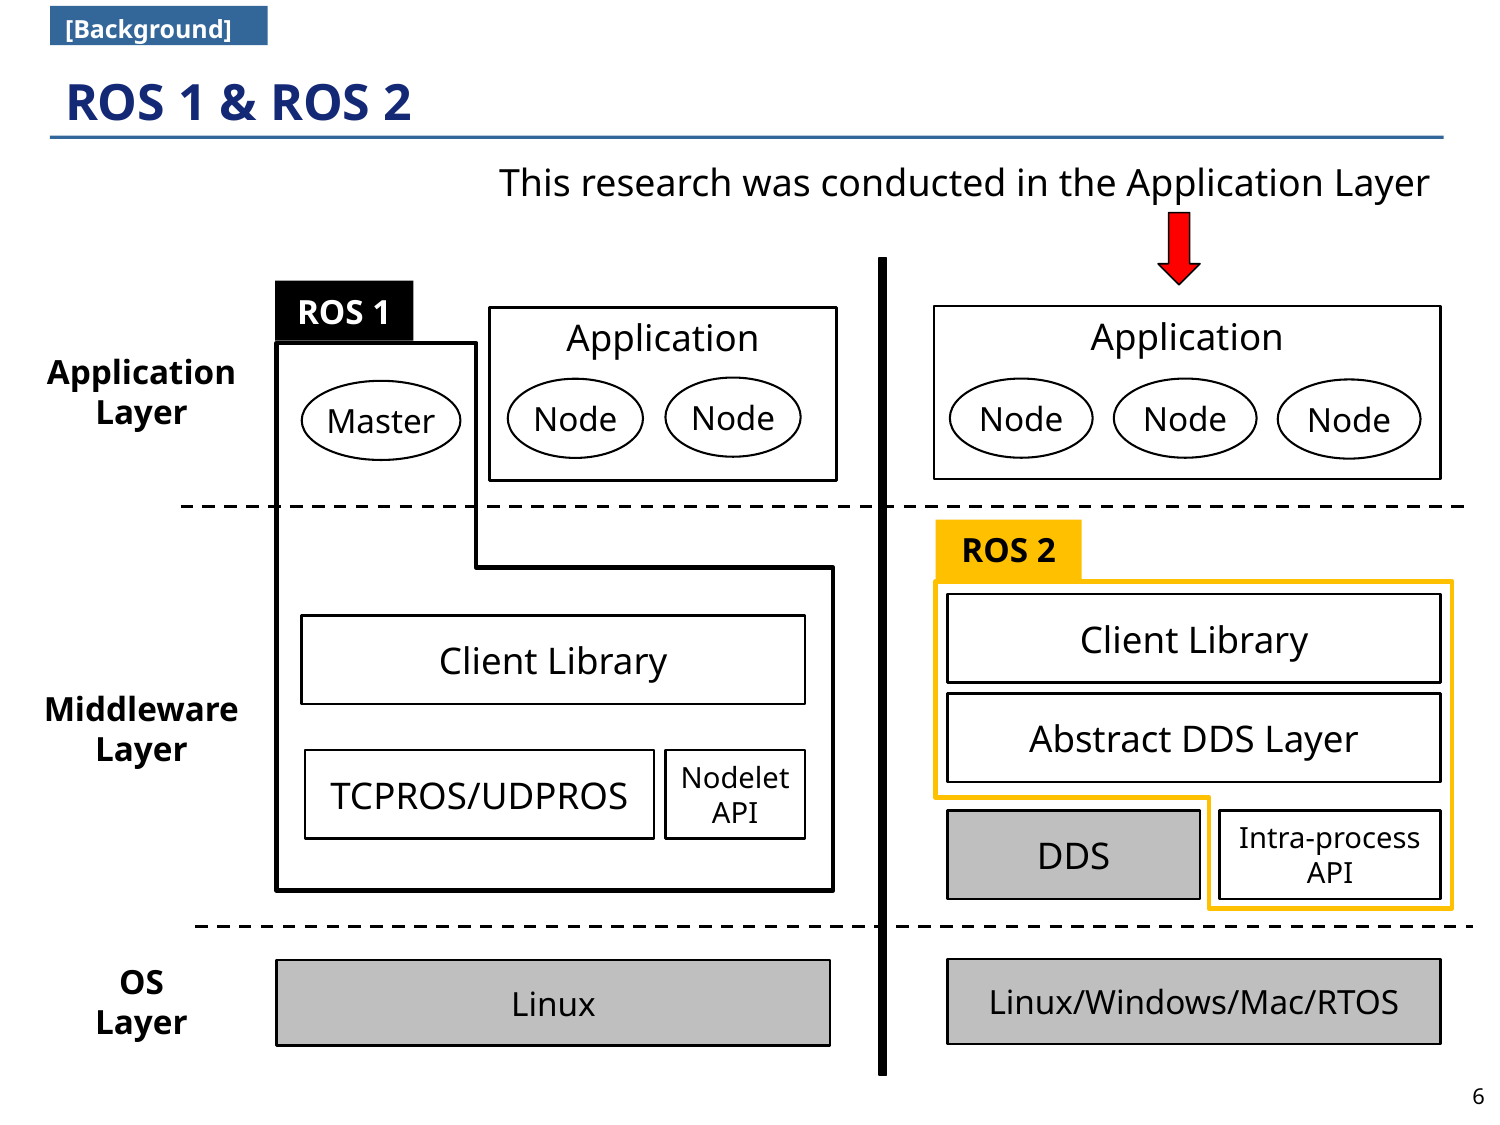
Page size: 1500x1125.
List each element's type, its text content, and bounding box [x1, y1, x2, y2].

text_box [1158, 212, 1201, 285]
text_box This research was conducted in the Application Layer [484, 151, 1447, 212]
title ROS 1 & ROS 2 [50, 62, 1325, 138]
text_box [879, 258, 887, 304]
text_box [839, 305, 1473, 1050]
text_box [274, 280, 837, 1046]
text_box [Background] [50, 5, 268, 46]
text_box [879, 1057, 887, 1075]
slide_number 6 [1400, 1074, 1500, 1125]
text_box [15, 305, 271, 1050]
